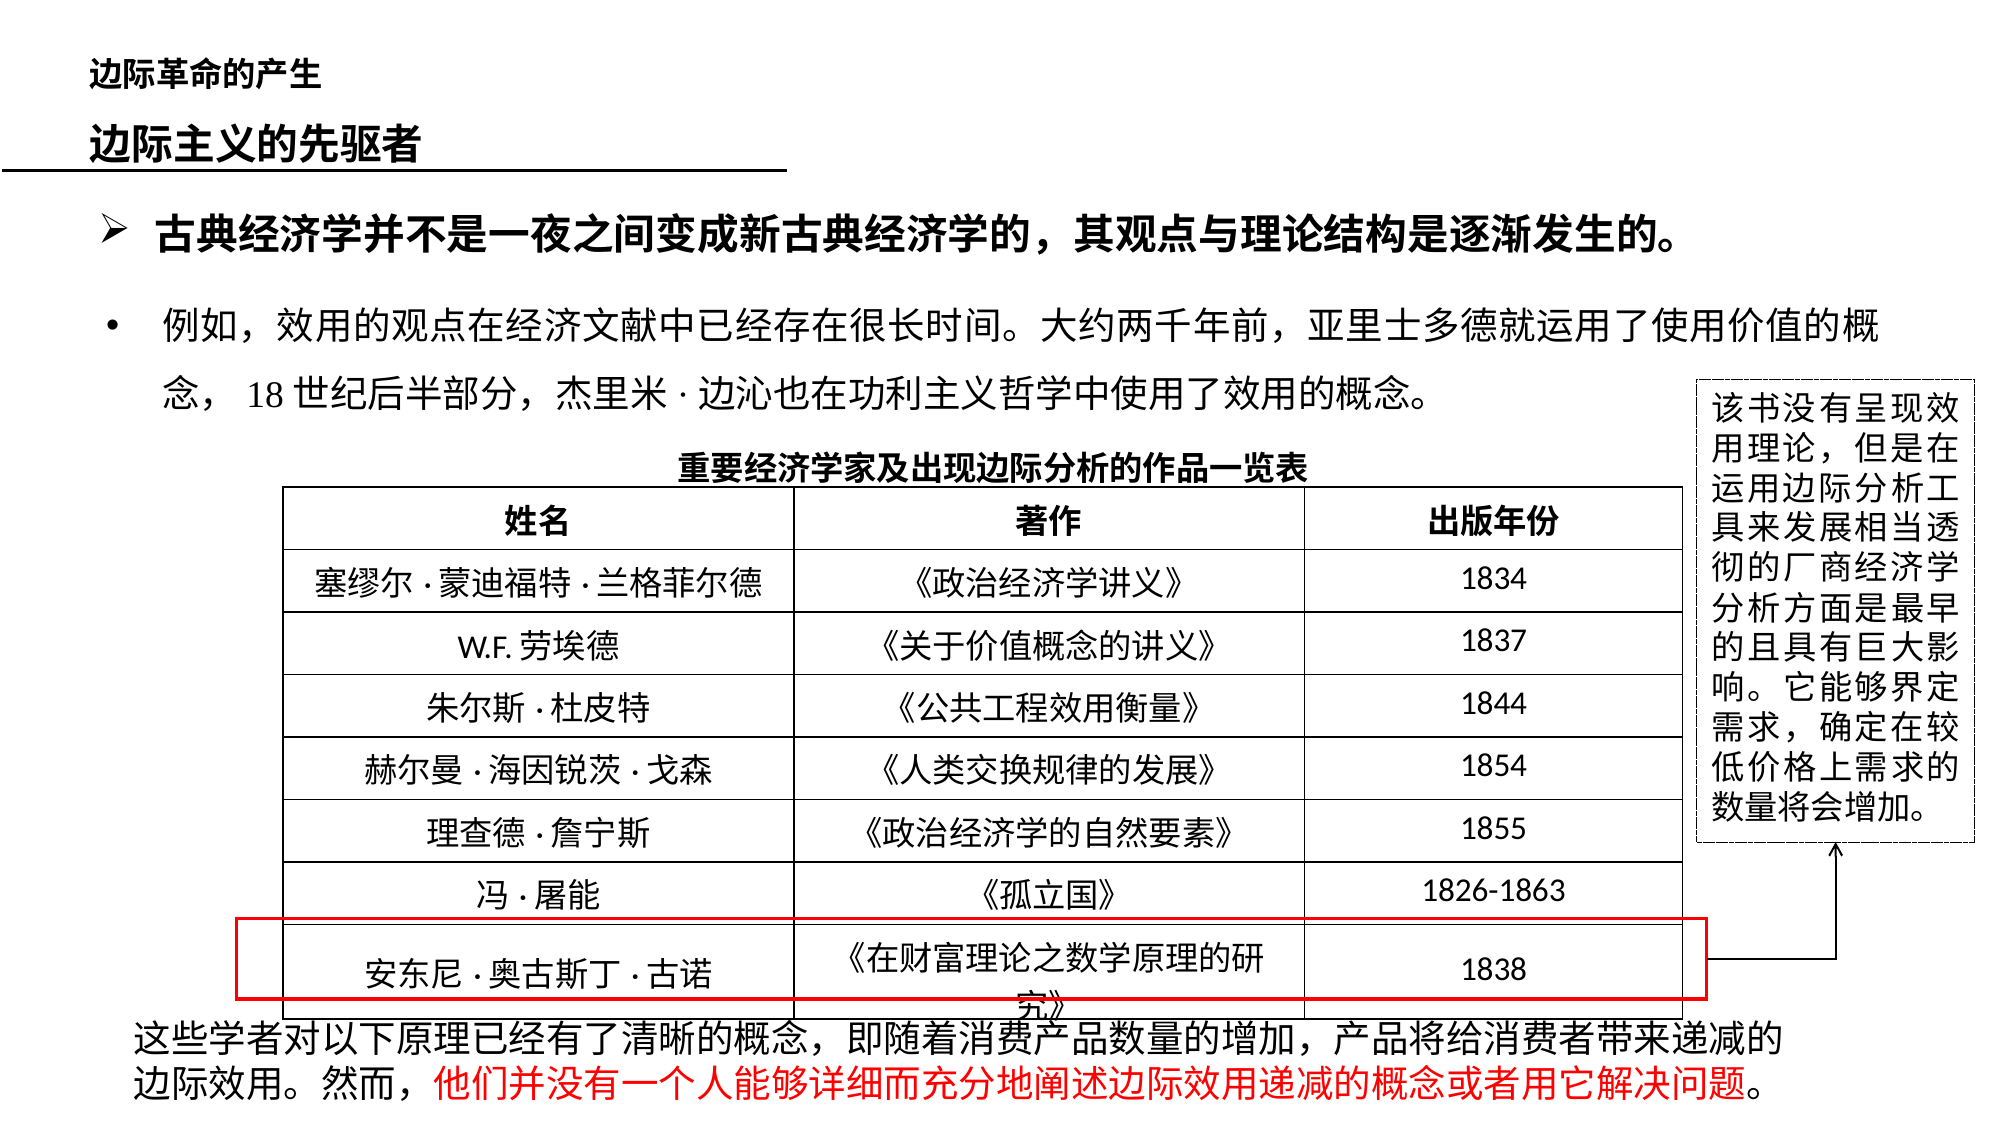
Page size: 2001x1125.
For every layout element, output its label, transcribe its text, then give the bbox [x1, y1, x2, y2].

text_box 古典经济学并不是一夜之间变成新古典经济学的，其观点与理论结构是逐渐发生的。 [83, 175, 1793, 266]
text_box 这些学者对以下原理已经有了清晰的概念，即随着消费产品数量的增加，产品将给消费者带来递减的边际效用。然而，他们并没有一个人能够详细而充分地阐述边际效用递减的概念或者用它解决问题。 [118, 1008, 1814, 1113]
table_cell 《政治经济学的自然要素》 [795, 800, 1304, 861]
table_header 出版年份 [1305, 488, 1682, 549]
text_box [236, 918, 1708, 1000]
table_cell 《孤立国》 [795, 863, 1304, 918]
table_cell 1844 [1305, 675, 1682, 736]
table_cell 《关于价值概念的讲义》 [795, 613, 1304, 674]
table_cell 理查德·詹宁斯 [284, 800, 793, 861]
table_cell 1834 [1305, 550, 1682, 611]
text_box 边际革命的产生 边际主义的先驱者 [0, 25, 773, 91]
table_cell 1855 [1305, 800, 1682, 861]
table_cell 《政治经济学讲义》 [795, 550, 1304, 611]
table_header 姓名 [284, 488, 793, 549]
table_cell 朱尔斯·杜皮特 [284, 675, 793, 736]
table_cell 赫尔曼·海因锐茨·戈森 [284, 738, 793, 799]
table_cell 1854 [1305, 738, 1682, 799]
text_box 该书没有呈现效用理论，但是在运用边际分析工具来发展相当透彻的厂商经济学分析方面是最早的且具有巨大影响。它能够界定需求，确定在较低价格上需求的数量将会增加。 [1696, 379, 1975, 843]
table_cell W.F.劳埃德 [284, 613, 793, 674]
table_cell 安东尼·奥古斯丁·古诺 [284, 1000, 793, 1008]
table_cell 《人类交换规律的发展》 [795, 738, 1304, 799]
table_cell 《公共工程效用衡量》 [795, 675, 1304, 736]
table_cell 1838 [1305, 1000, 1682, 1008]
table_cell 《在财富理论之数学原理的研究》 [795, 1000, 1304, 1008]
table_cell 塞缪尔·蒙迪福特·兰格菲尔德 [284, 550, 793, 611]
table_cell 冯·屠能 [284, 863, 793, 918]
table_cell 1826-1863 [1305, 863, 1682, 918]
table_header 著作 [795, 488, 1304, 549]
table_cell 1837 [1305, 613, 1682, 674]
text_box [1706, 841, 1837, 960]
text_box 例如，效用的观点在经济文献中已经存在很长时间。大约两千年前，亚里士多德就运用了使用价值的概念，18世纪后半部分，杰里米·边沁也在功利主义哲学中使用了效用的概念。 重要经济学家及出现边际分析的作品一览表 [91, 272, 1896, 495]
